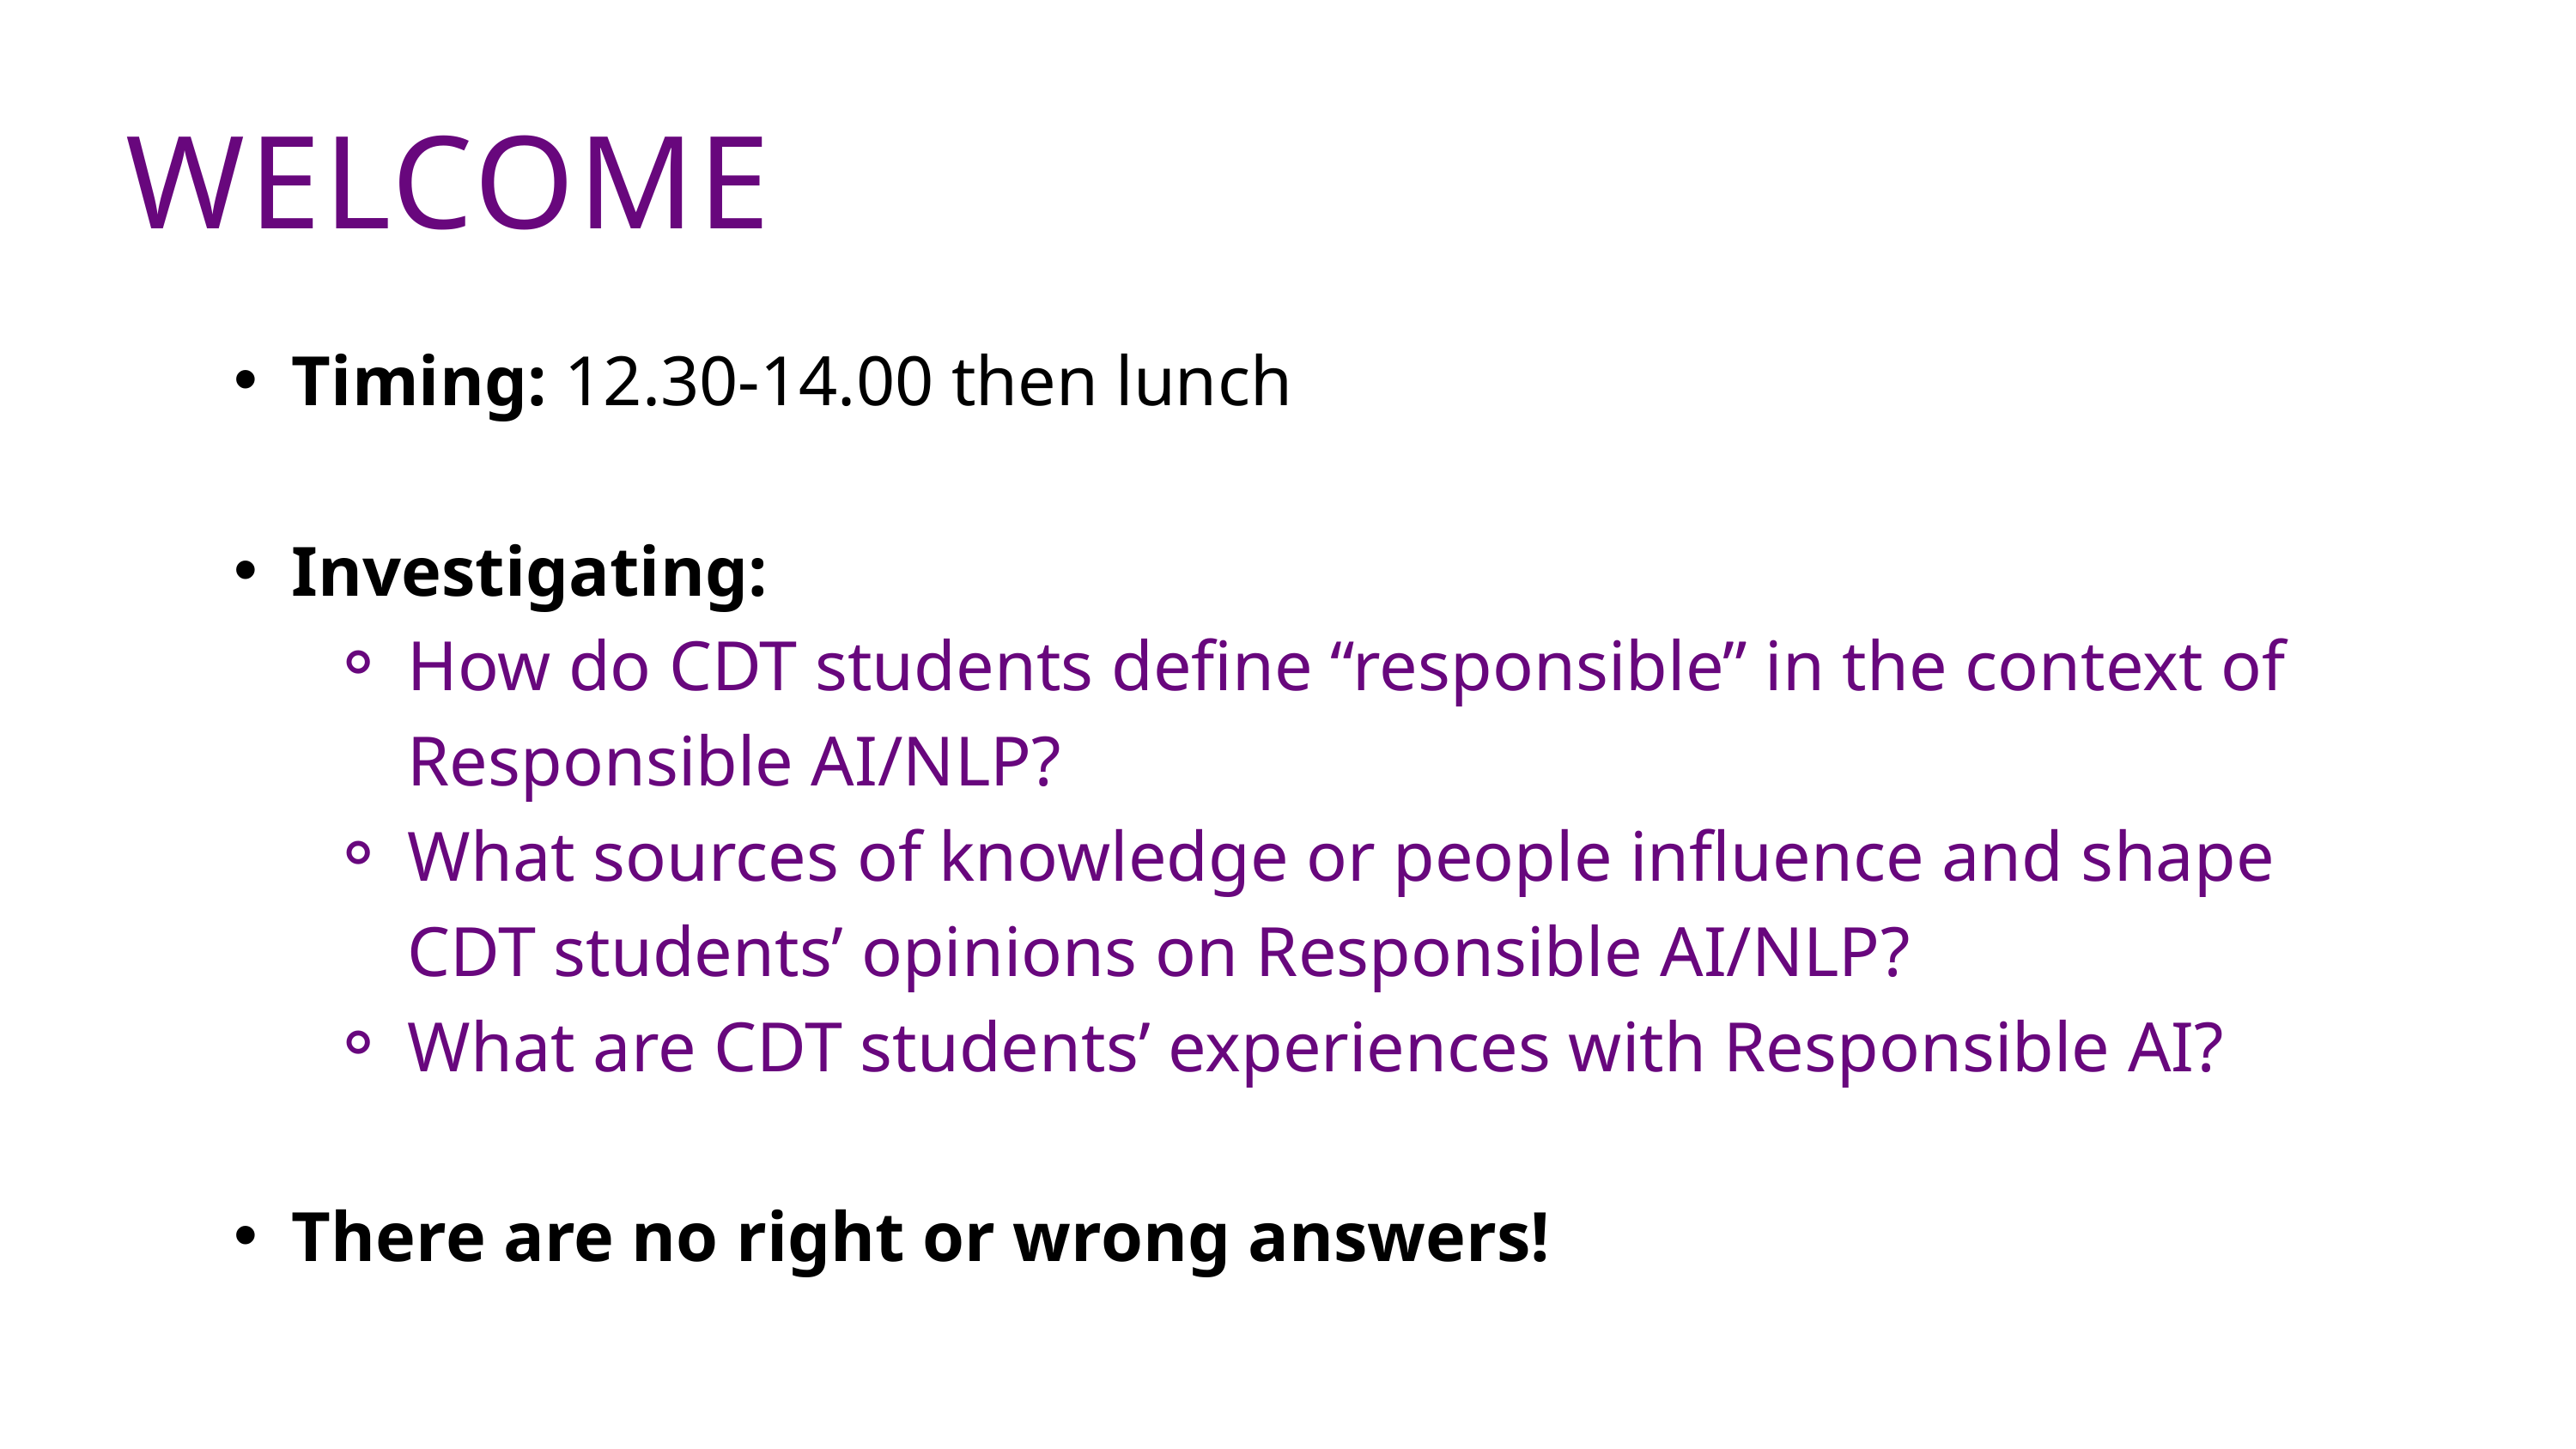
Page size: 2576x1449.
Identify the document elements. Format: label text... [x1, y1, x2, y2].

text_box Timing: 12.30-14.00 then lunch Investigating: How do CDT students define “responsible” in the context of Responsible AI/NLP? What sources of knowledge or people influence and shape CDT students’ opinions on Responsible AI/NLP? What are CDT students’ experiences with Responsible AI? There are no right or wrong answers! [176, 324, 2400, 1276]
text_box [125, 95, 1911, 300]
